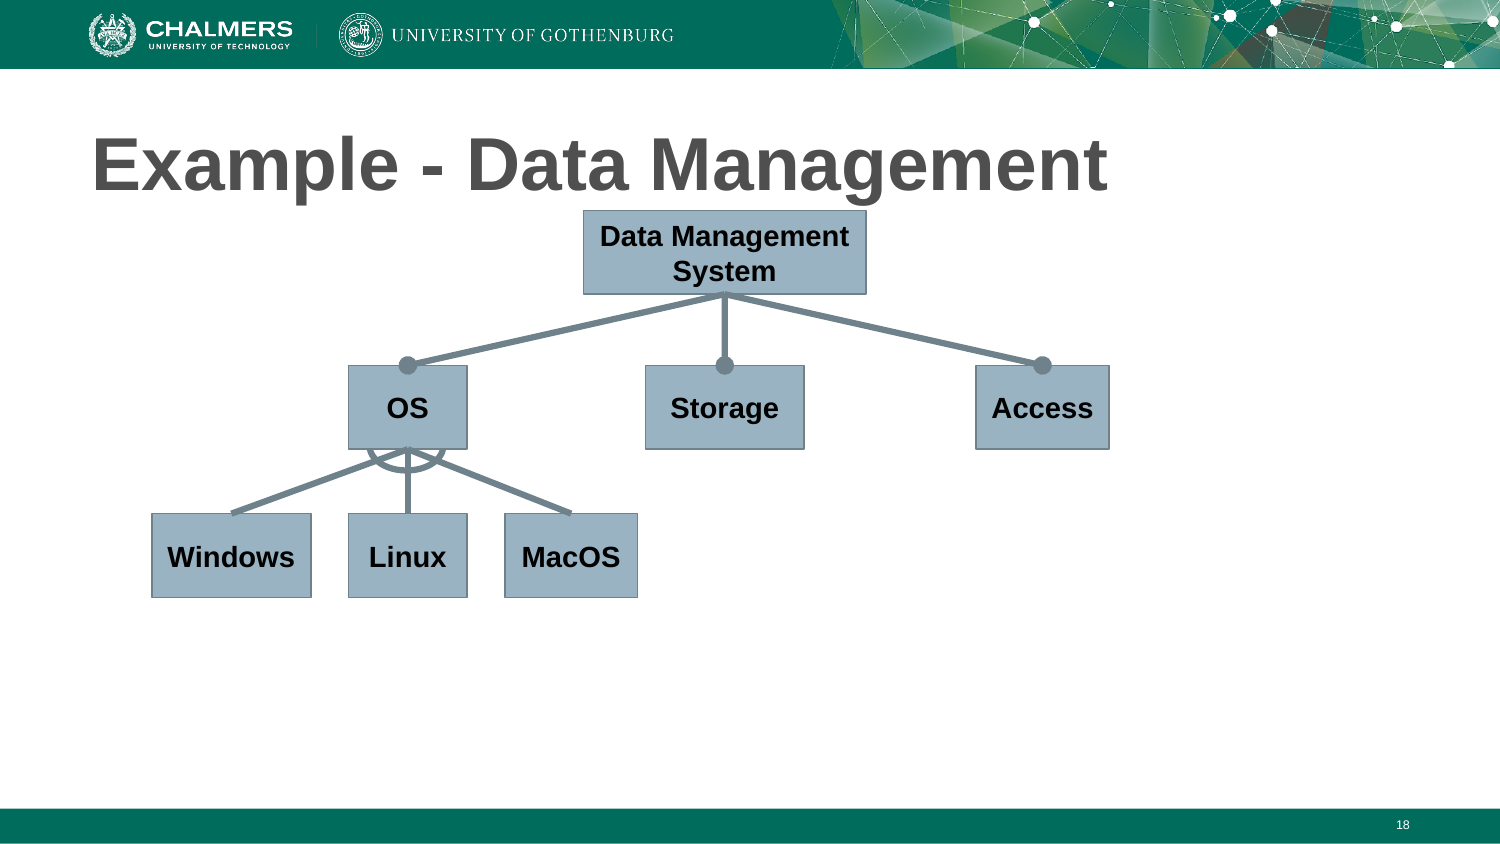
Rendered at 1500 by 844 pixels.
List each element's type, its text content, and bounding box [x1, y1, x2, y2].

picture [64, 0, 696, 85]
picture [759, 0, 1500, 68]
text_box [724, 293, 1043, 366]
text_box Access [976, 365, 1109, 450]
title Example - Data Management [76, 100, 1425, 211]
text_box OS [348, 365, 468, 447]
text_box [407, 293, 723, 366]
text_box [231, 448, 406, 514]
slide_number ‹#› [1074, 809, 1425, 844]
text_box Data Management System [583, 210, 866, 292]
text_box Storage [645, 374, 805, 450]
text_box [407, 448, 572, 514]
text_box Linux [348, 521, 468, 598]
text_box Windows [152, 513, 311, 598]
text_box MacOS [504, 513, 638, 598]
